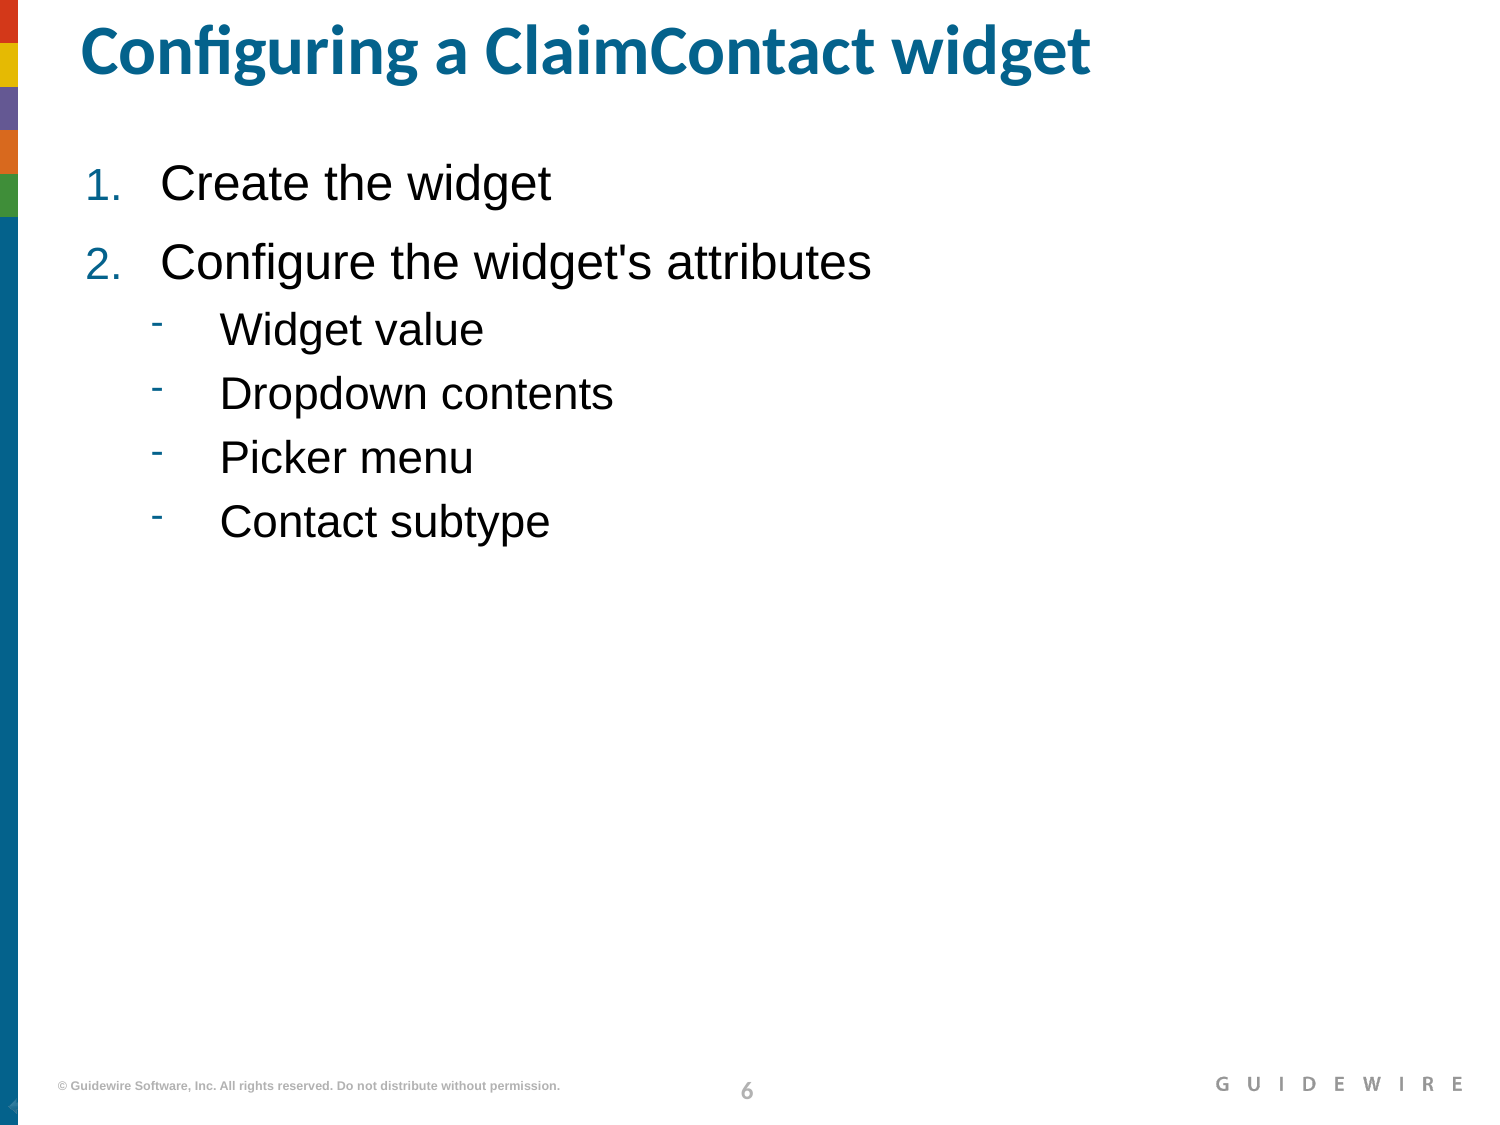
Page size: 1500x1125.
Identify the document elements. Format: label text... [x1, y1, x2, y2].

list Create the widget Configure the widget's attributes Widget value Dropdown contents Picker menu Contact subtype [85, 149, 1450, 1050]
title Configuring a ClaimContact widget [81, 19, 1446, 142]
picture [0, 0, 18, 216]
picture [1215, 1073, 1480, 1096]
picture [10, 1101, 18, 1111]
